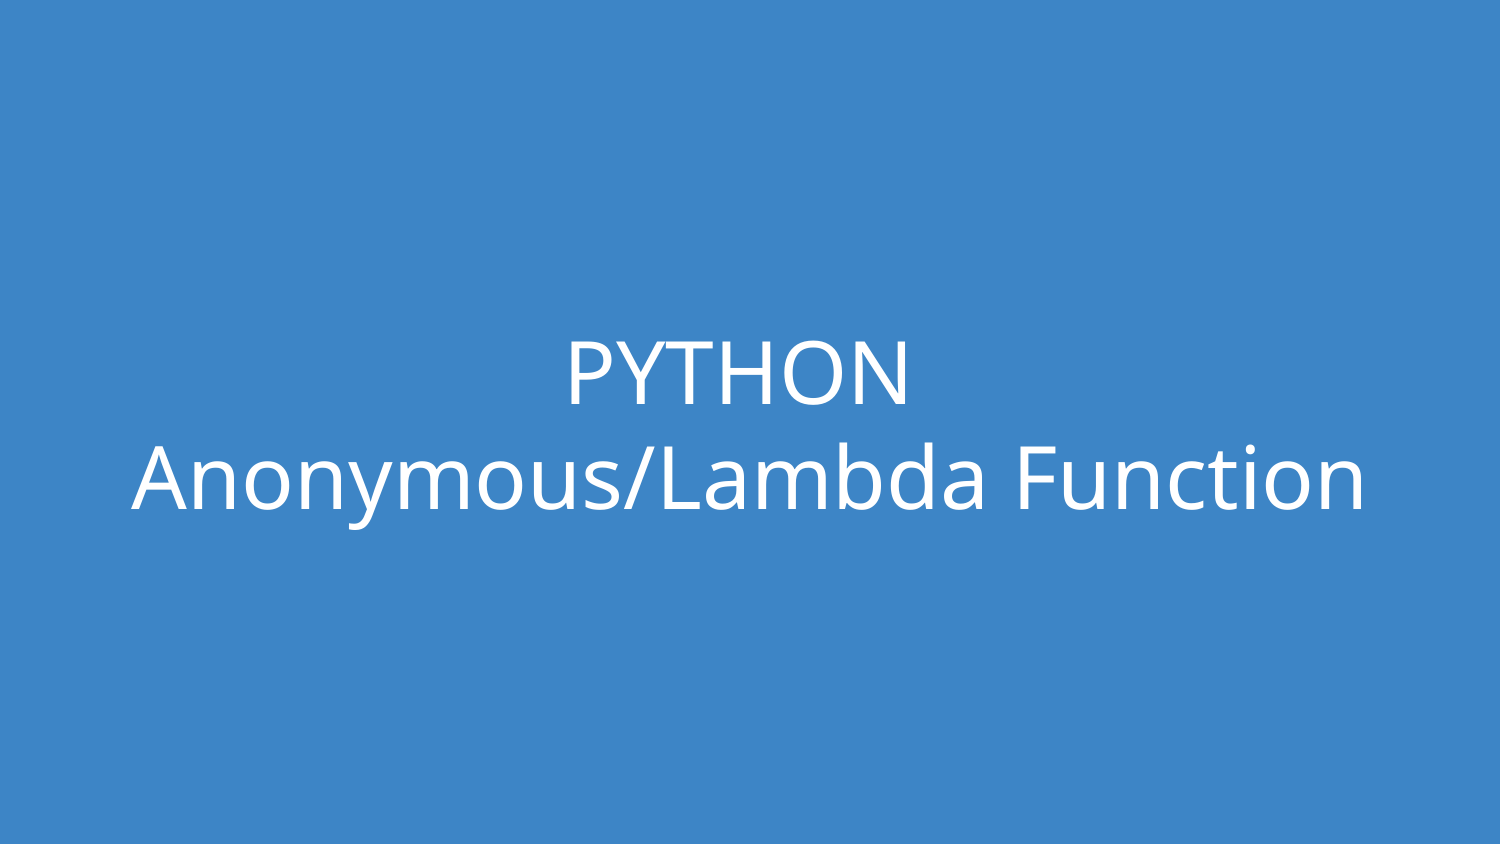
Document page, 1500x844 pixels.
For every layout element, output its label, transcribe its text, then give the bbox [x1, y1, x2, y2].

title PYTHON Anonymous/Lambda Function [35, 135, 1465, 708]
